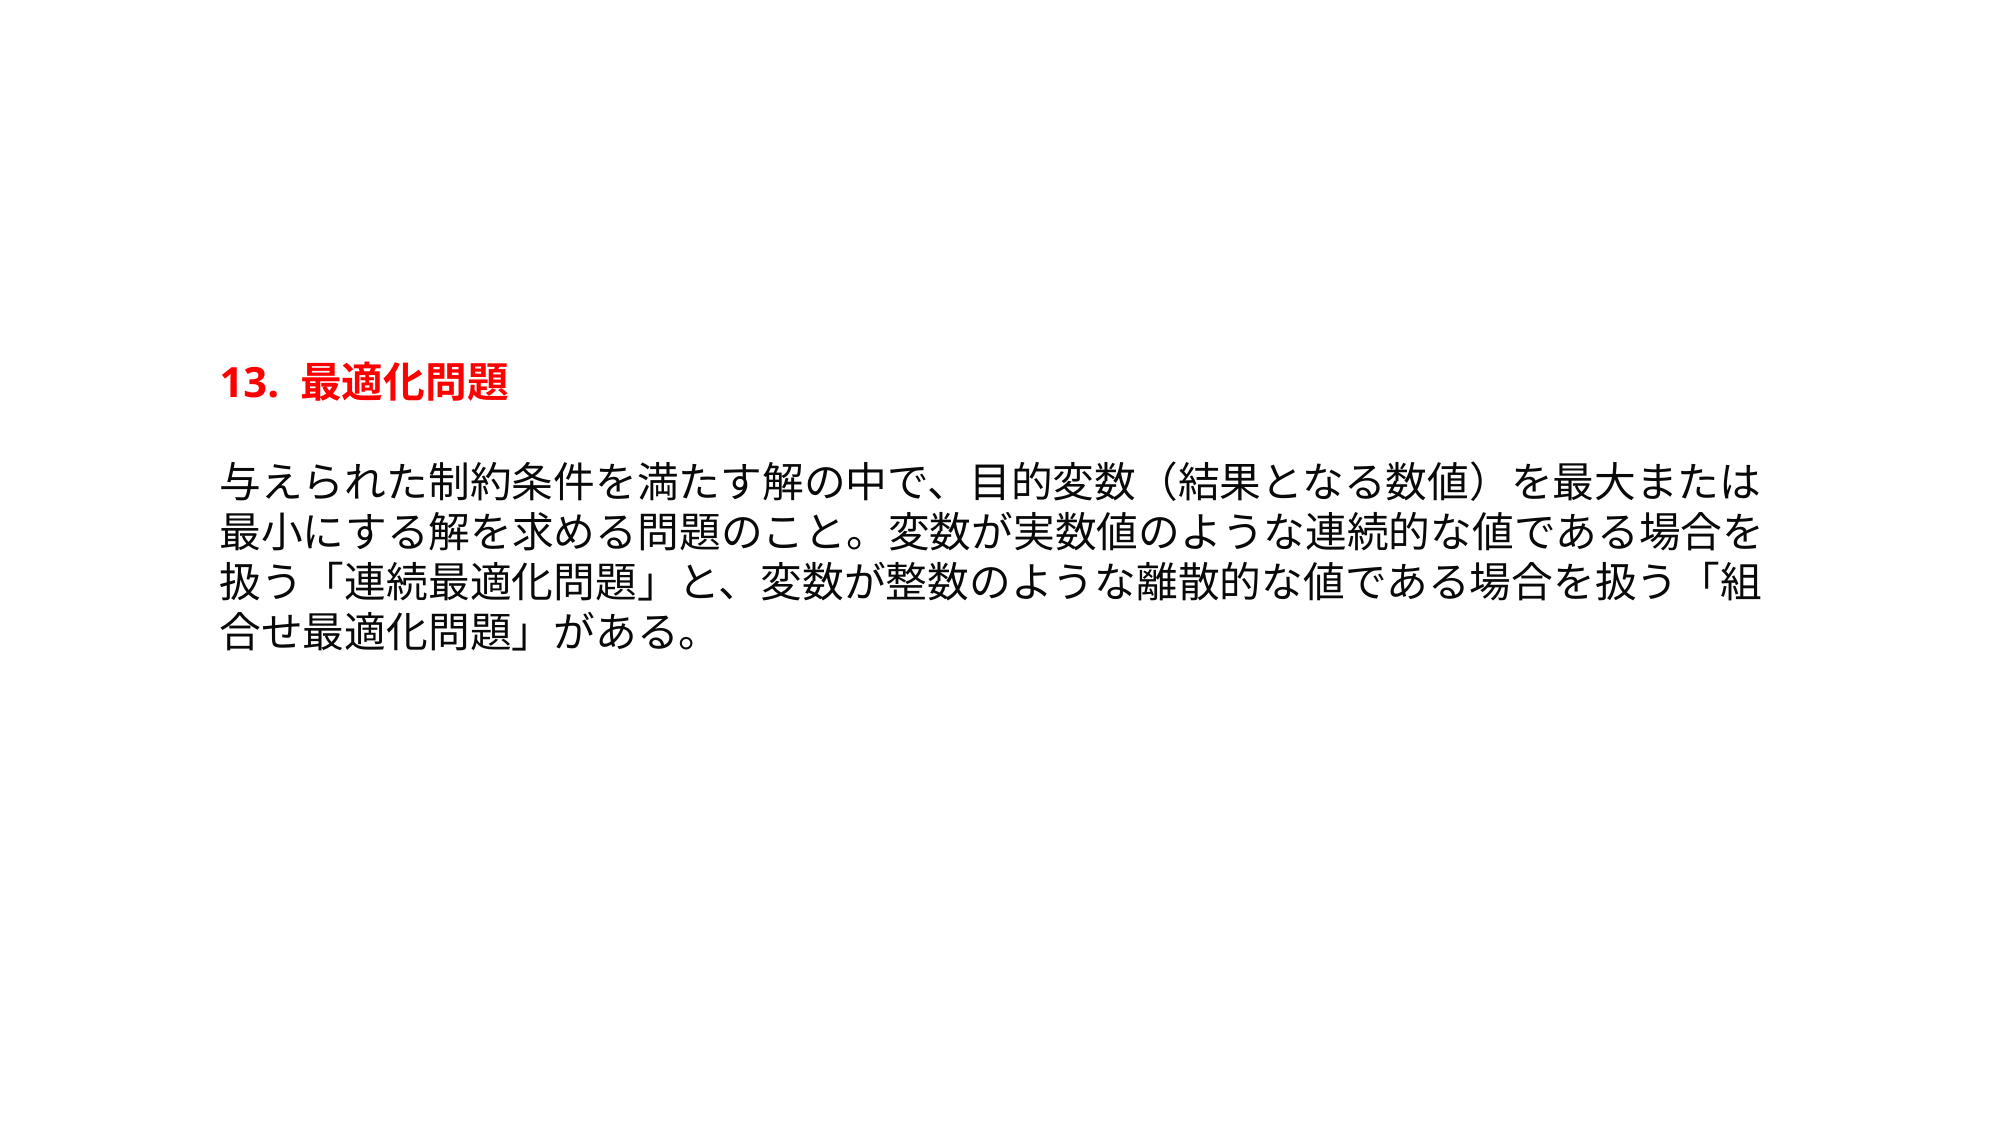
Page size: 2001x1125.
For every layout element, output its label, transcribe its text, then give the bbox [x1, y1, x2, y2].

text_box 13. 最適化問題 与えられた制約条件を満たす解の中で、目的変数（結果となる数値）を最大または最小にする解を求める問題のこと。変数が実数値のような連続的な値である場合を扱う「連続最適化問題」と、変数が整数のような離散的な値である場合を扱う「組合せ最適化問題」がある。 [204, 348, 1796, 664]
